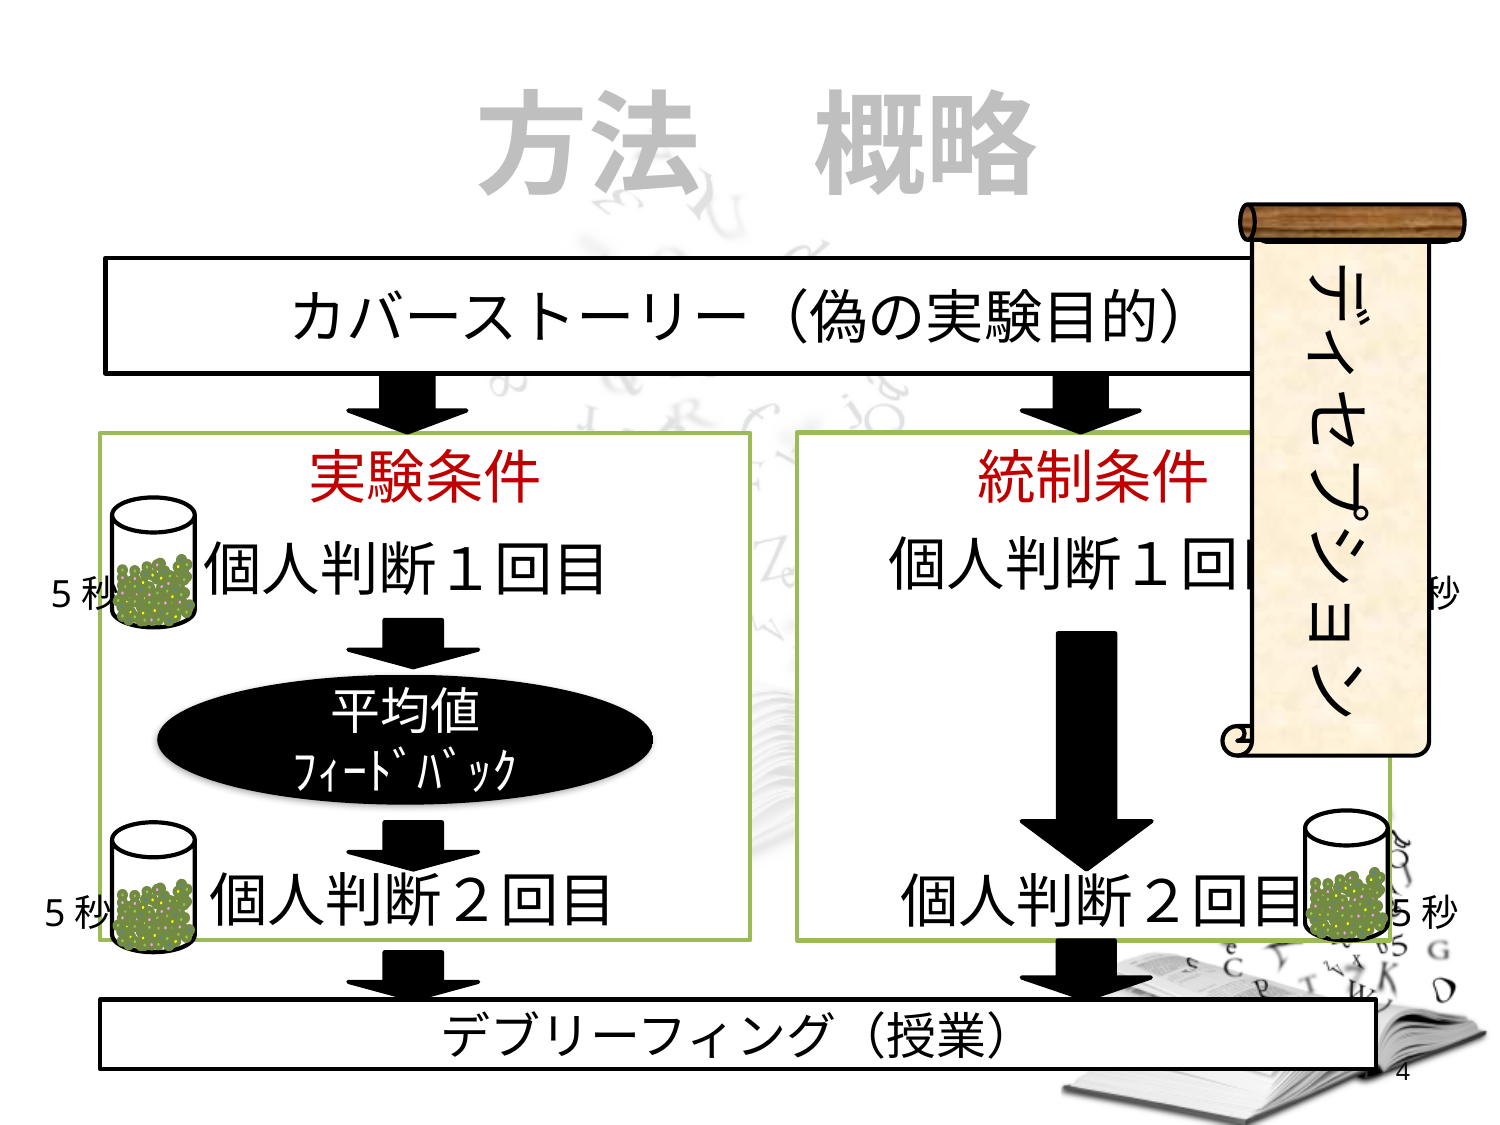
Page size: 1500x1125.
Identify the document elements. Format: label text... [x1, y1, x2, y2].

picture [0, 0, 1500, 1125]
text_box 個人判断２回目 [200, 843, 705, 953]
text_box 平均値 ﾌｨｰﾄﾞﾊﾞｯｸ [157, 674, 654, 805]
text_box 統制条件 [795, 430, 1249, 507]
text_box カバーストーリー（偽の実験目的） [103, 256, 1249, 376]
text_box [1019, 631, 1154, 872]
text_box 個人判断１回目 [200, 512, 705, 622]
text_box 個人判断１回目 [783, 507, 1249, 618]
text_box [1304, 497, 1485, 628]
text_box ディセプション [1220, 242, 1452, 758]
text_box [1019, 938, 1153, 1002]
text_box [1304, 810, 1483, 943]
text_box [346, 820, 481, 872]
text_box デブリーフィング（授業） [98, 997, 1378, 1071]
text_box 個人判断２回目 [795, 844, 1414, 954]
text_box [346, 953, 481, 1002]
text_box 統制条件 [795, 618, 1392, 844]
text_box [35, 497, 196, 628]
text_box 実験条件 [98, 431, 752, 942]
text_box [346, 371, 469, 435]
text_box [1019, 371, 1142, 435]
text_box [346, 617, 481, 670]
title 方法 概略 [82, 46, 1432, 235]
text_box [29, 822, 195, 953]
text_box [1238, 202, 1467, 242]
slide_number 4 [1074, 1042, 1425, 1103]
